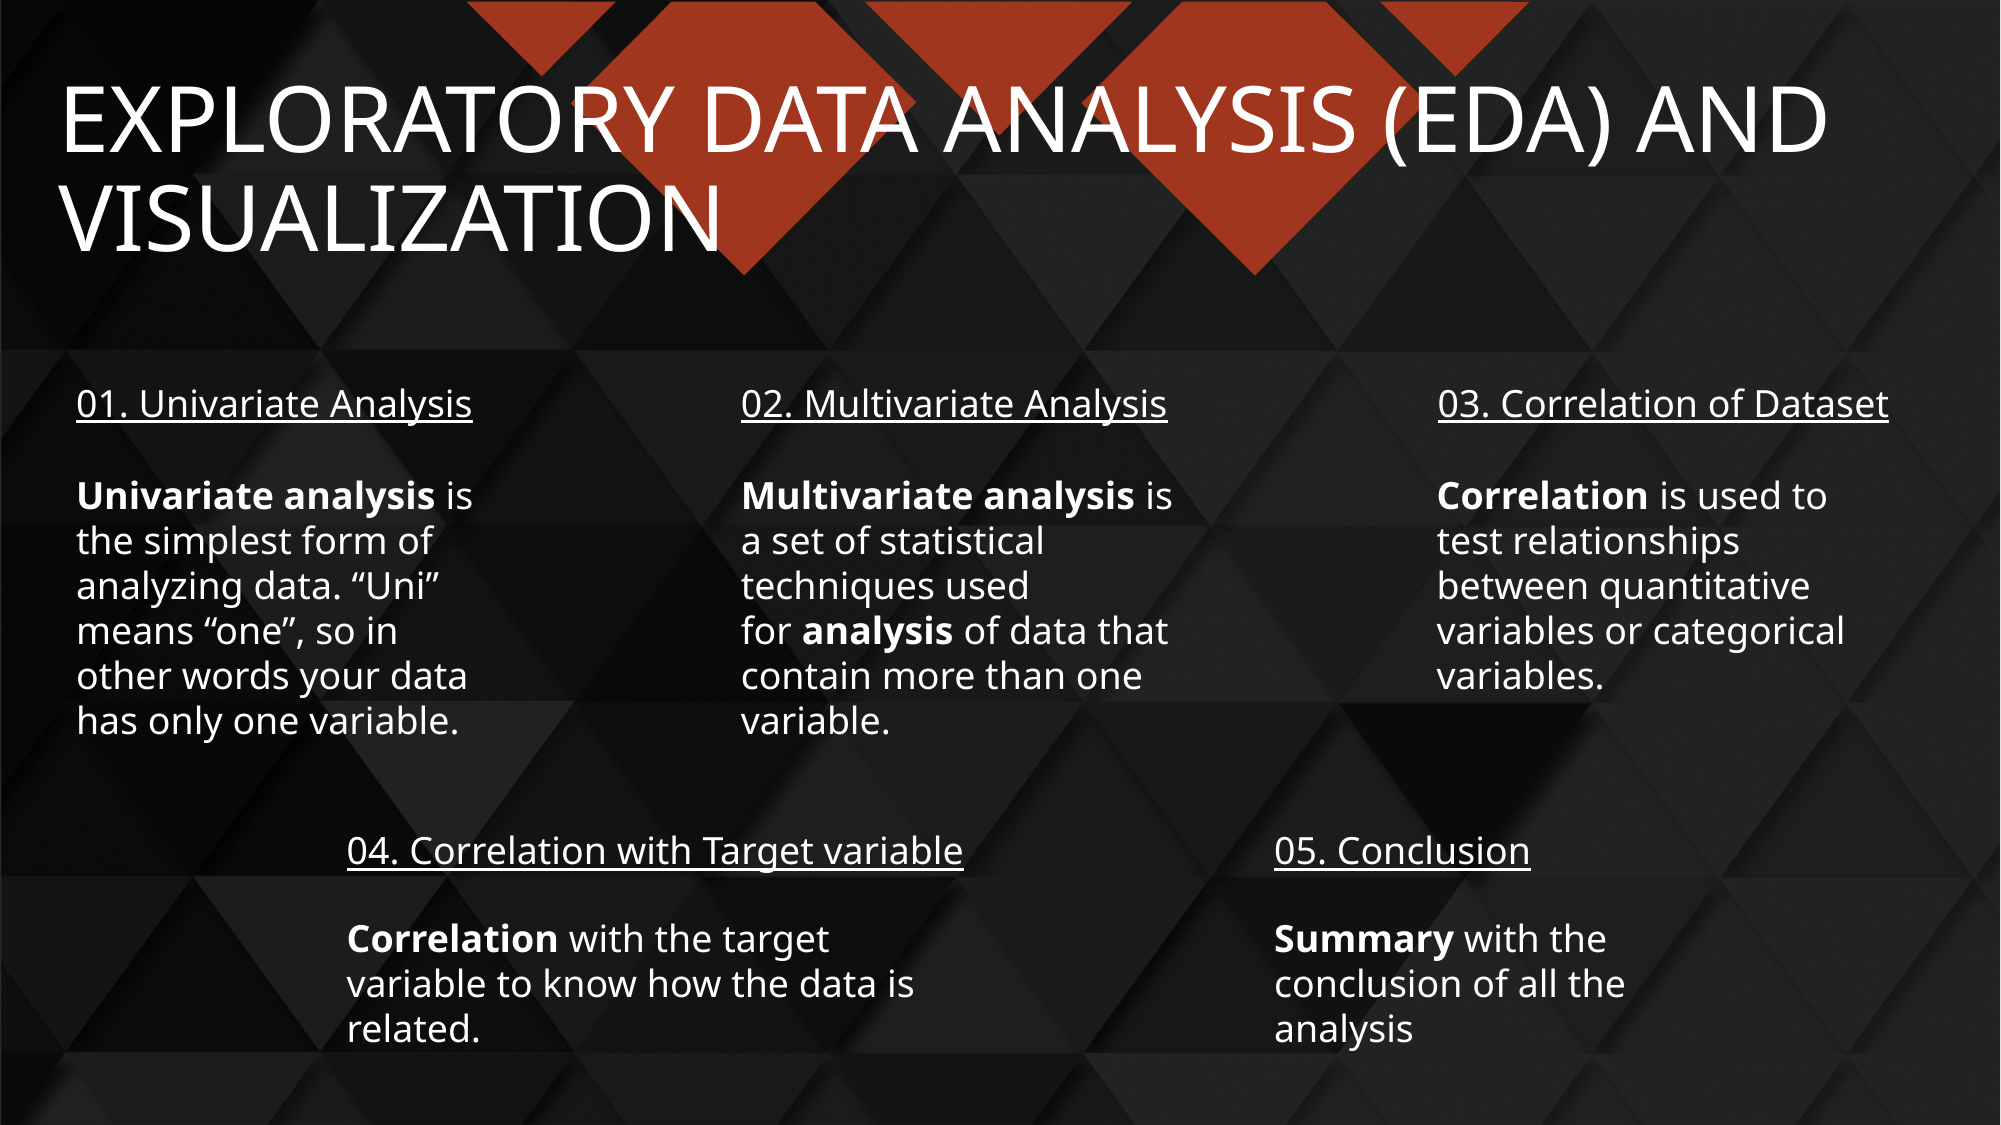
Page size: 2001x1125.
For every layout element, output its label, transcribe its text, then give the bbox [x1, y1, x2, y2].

text_box Summary with the conclusion of all the analysis [1259, 907, 1707, 1058]
text_box Multivariate analysis is a set of statistical techniques used for analysis of data that contain more than one variable. [726, 464, 1206, 749]
title EXPLORATORY DATA ANALYSIS (EDA) AND VISUALIZATION [43, 66, 1953, 222]
text_box Correlation with the target variable to know how the data is related. [331, 907, 988, 1058]
text_box 02. Multivariate Analysis [726, 372, 1206, 433]
text_box 03. Correlation of Dataset [1422, 372, 1939, 433]
text_box 05. Conclusion [1259, 820, 1585, 880]
text_box Univariate analysis is the simplest form of analyzing data. “Uni” means “one”, so in other words your data has only one variable. [61, 464, 509, 749]
text_box 01. Univariate Analysis [61, 372, 509, 433]
text_box Correlation is used to test relationships between quantitative variables or categorical variables. [1421, 464, 1902, 704]
text_box 04. Correlation with Target variable [331, 820, 1038, 880]
